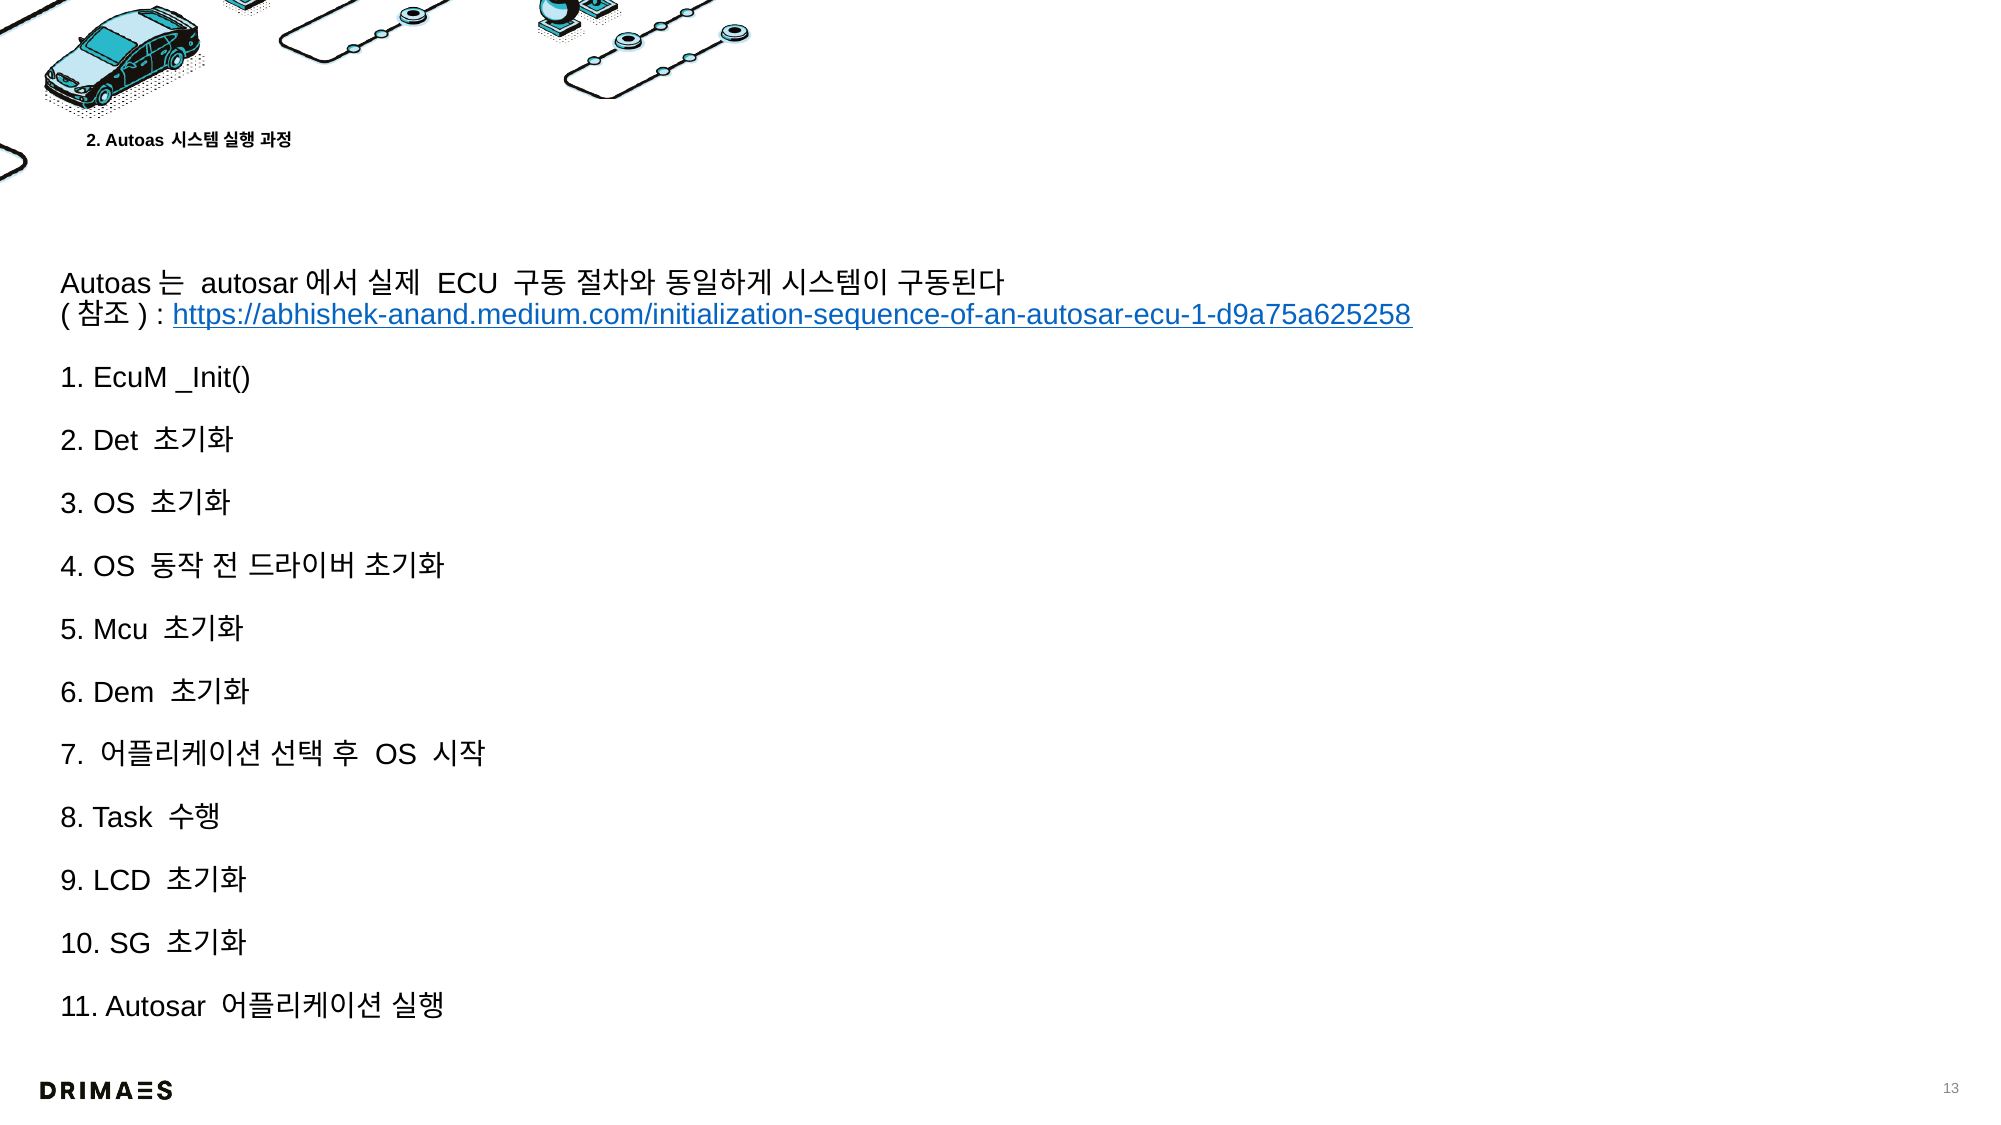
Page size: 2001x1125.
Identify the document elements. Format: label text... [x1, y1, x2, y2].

list Autoas는 autosar에서 실제 ECU 구동 절차와 동일하게 시스템이 구동된다 (참조) : https://abhishek-anand.medium.com/initialization-sequence-of-an-autosar-ecu-1-d9a75a625258 1. EcuM _Init() 2. Det 초기화 3. OS 초기화 4. OS 동작 전 드라이버 초기화 5. Mcu 초기화 6. Dem 초기화 7. 어플리케이션 선택 후 OS 시작 8. Task 수행 9. LCD 초기화 10. SG 초기화 11. Autosar 어플리케이션 실행 [45, 260, 1914, 1050]
picture [40, 1080, 172, 1100]
title 2. Autoas 시스템 실행 과정 [86, 123, 1914, 179]
picture [0, 0, 918, 347]
